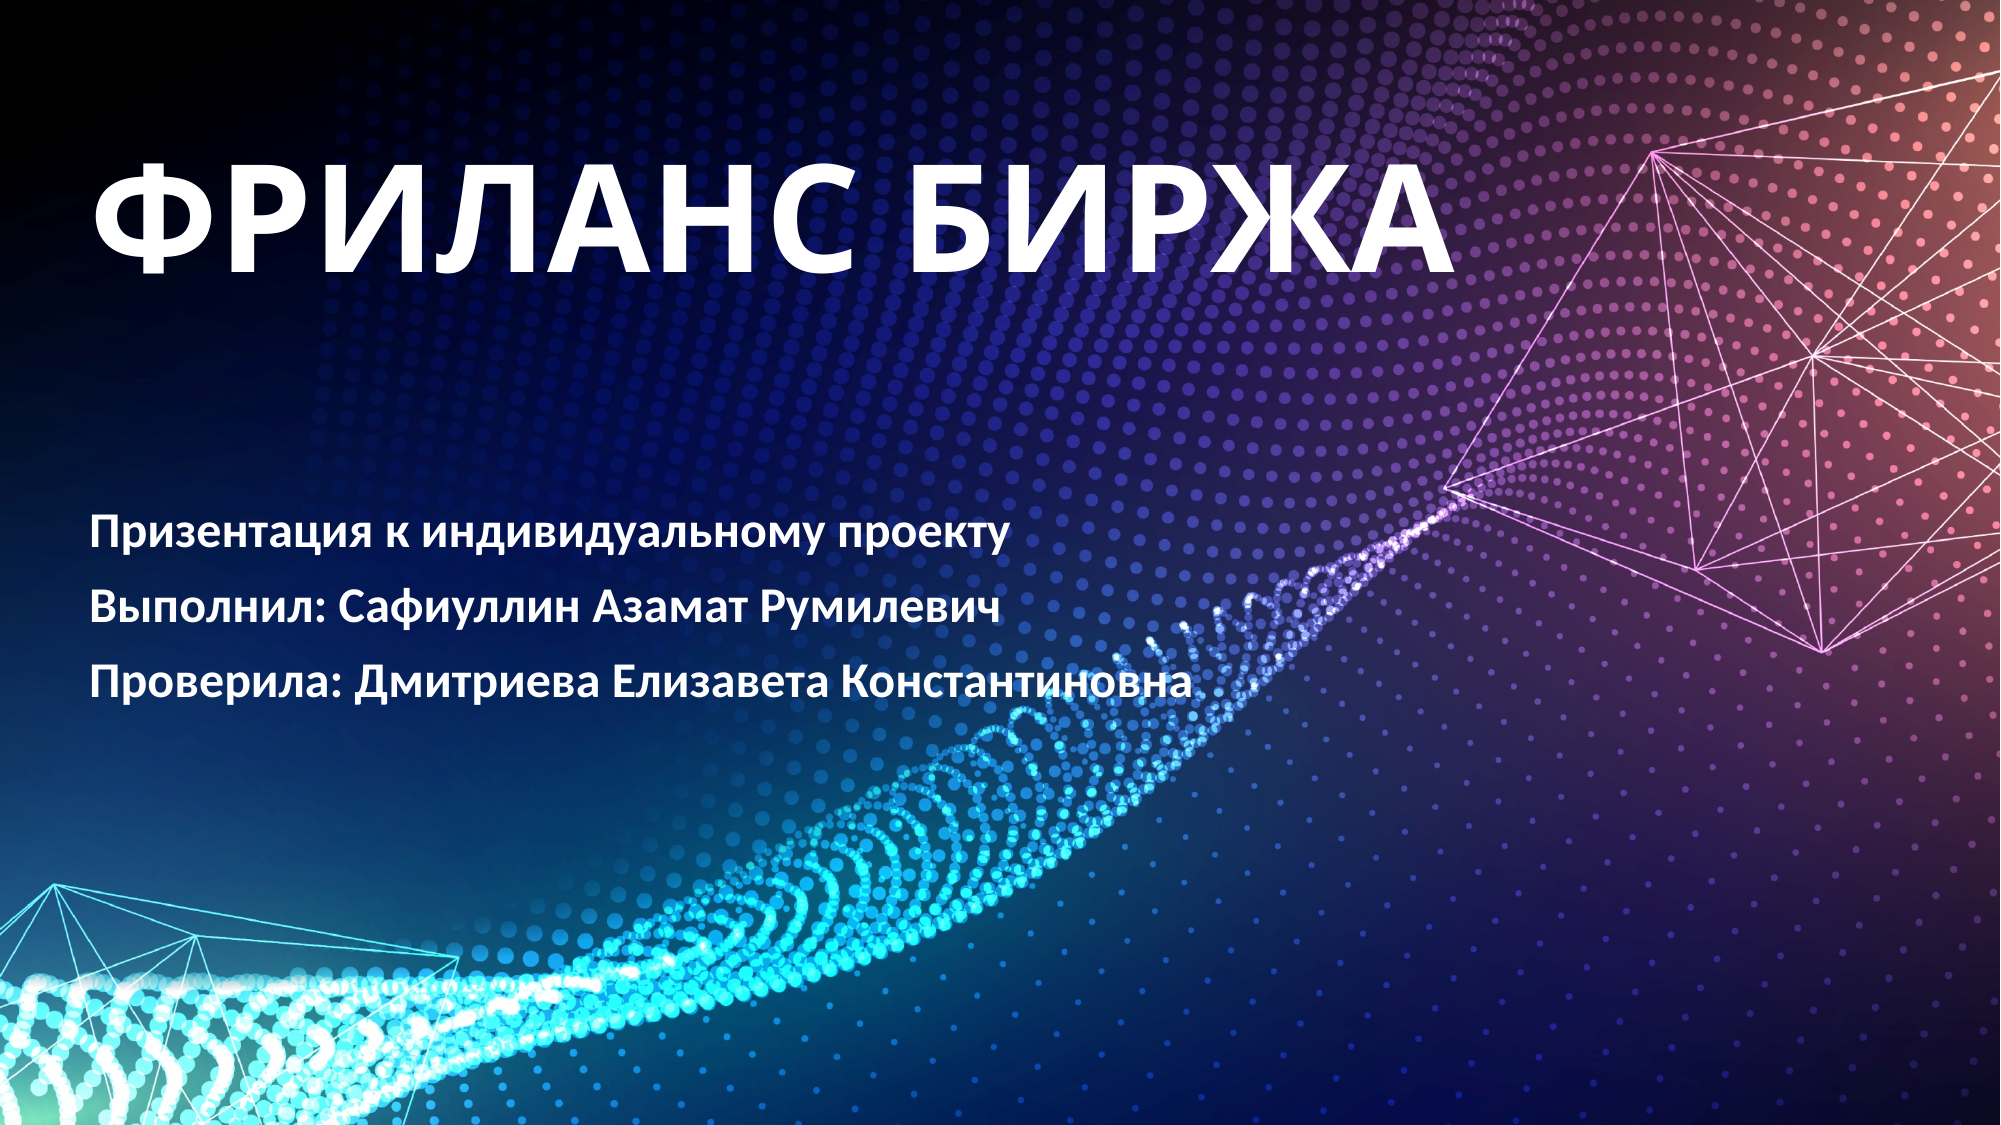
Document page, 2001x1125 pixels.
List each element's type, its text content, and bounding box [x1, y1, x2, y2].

subtitle Призентация к индивидуальному проекту Выполнил: Сафиуллин Азамат Румилевич Проверила: Дмитриева Елизавета Константиновна [74, 497, 1575, 769]
title ФРИЛАНС БИРЖА [74, 100, 1575, 493]
picture [0, 0, 2000, 1125]
